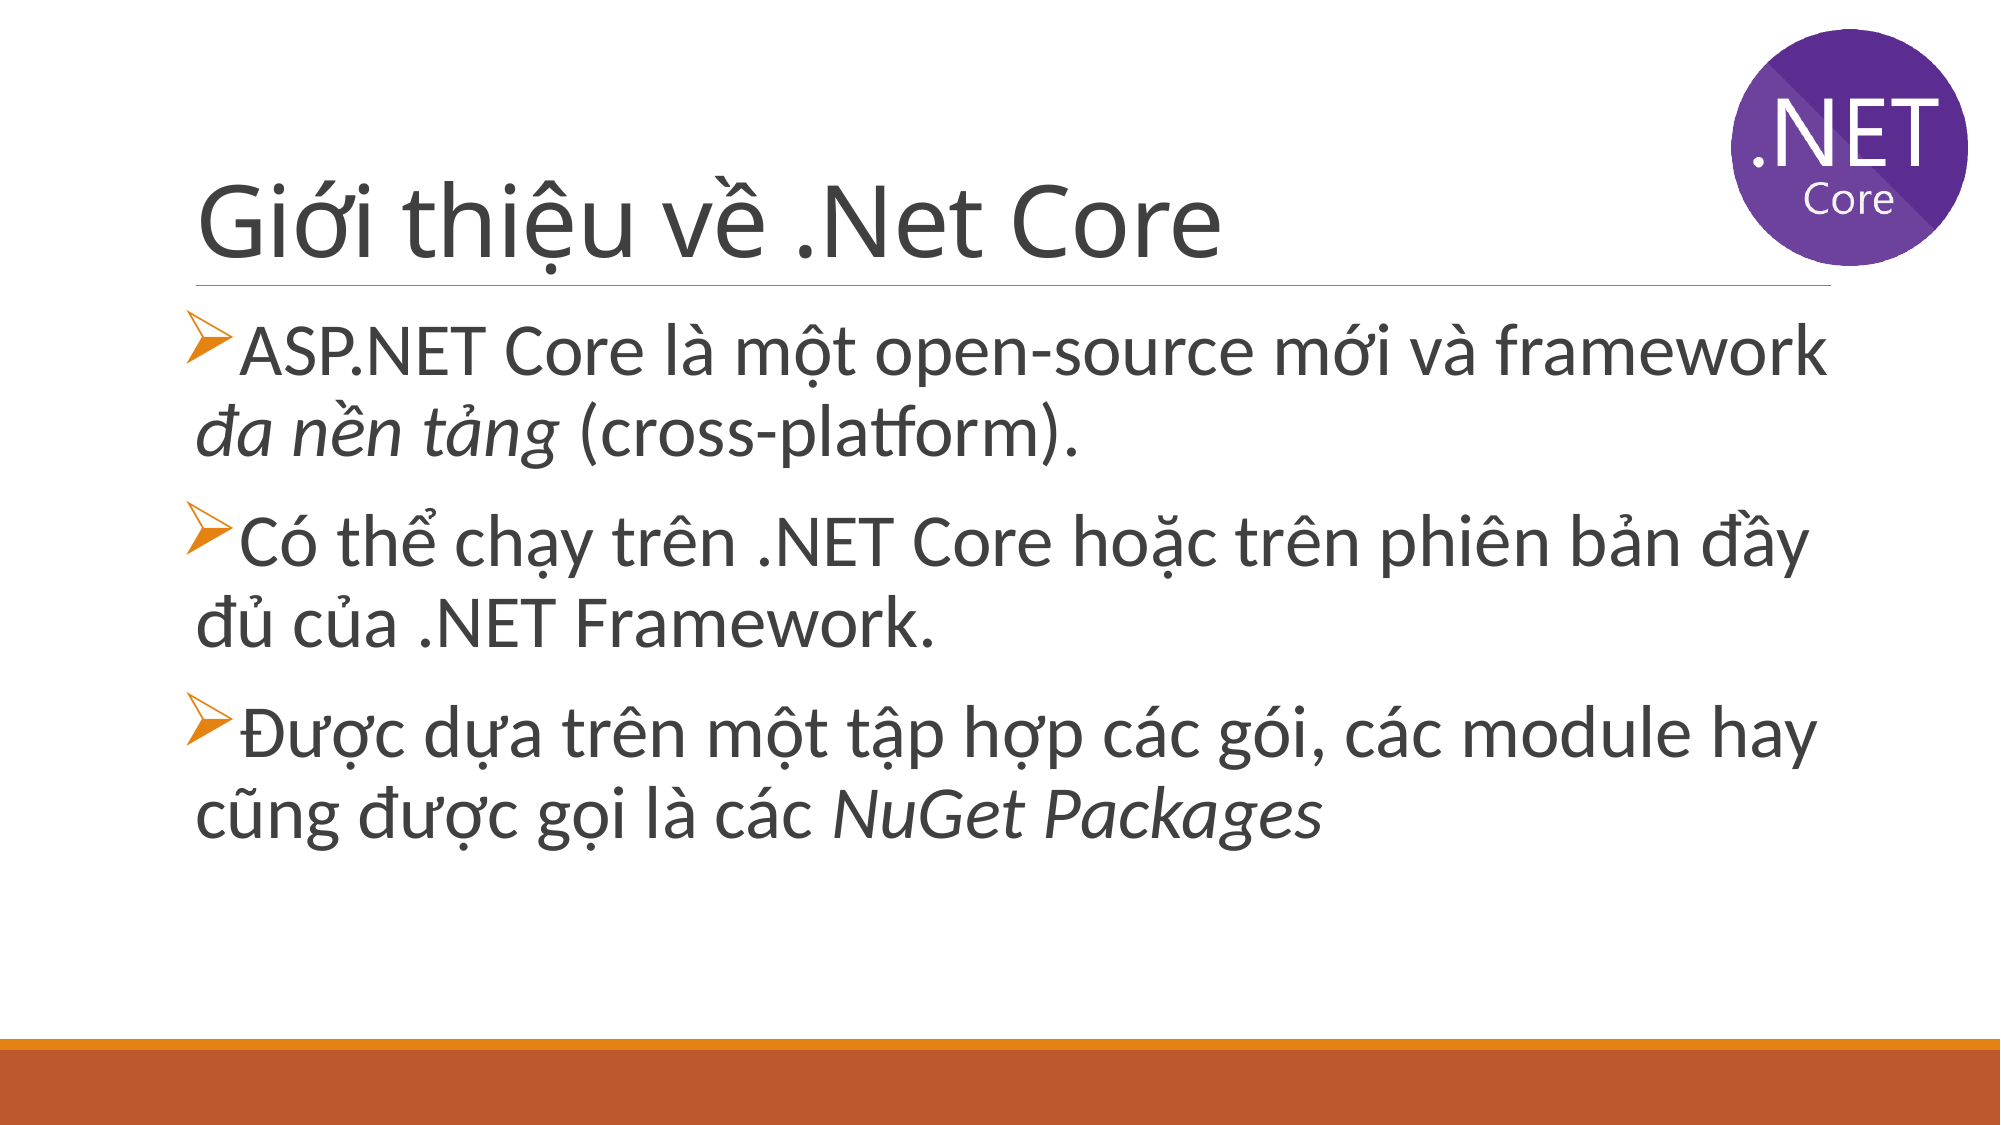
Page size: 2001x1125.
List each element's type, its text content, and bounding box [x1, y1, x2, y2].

picture [1730, 28, 1968, 266]
list ASP.NET Core là một open-source mới và framework đa nền tảng (cross-platform). Có thể chạy trên .NET Core hoặc trên phiên bản đầy đủ của .NET Framework. Được dựa trên một tập hợp các gói, các module hay cũng được gọi là các NuGet Packages [180, 302, 1830, 963]
title Giới thiệu về .Net Core [180, 47, 1830, 285]
